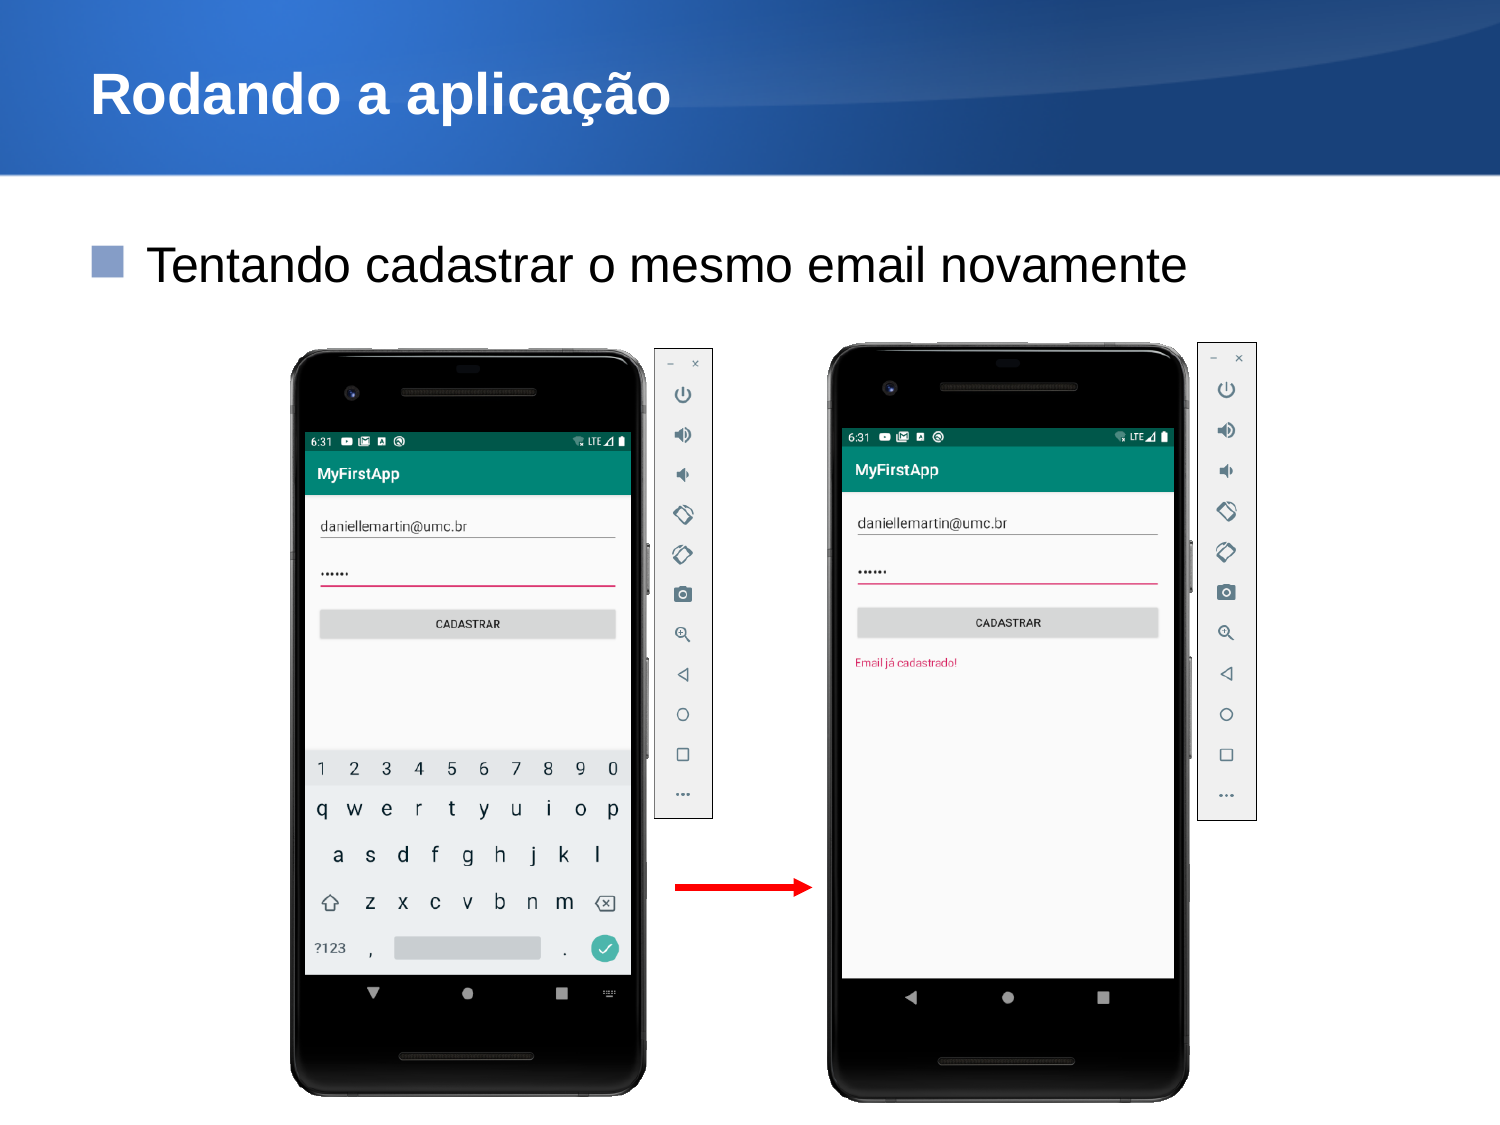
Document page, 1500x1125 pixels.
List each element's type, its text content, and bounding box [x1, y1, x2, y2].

title Rodando a aplicação [74, 32, 1426, 150]
list Tentando cadastrar o mesmo email novamente [74, 224, 1426, 1006]
picture [0, 0, 1500, 1125]
